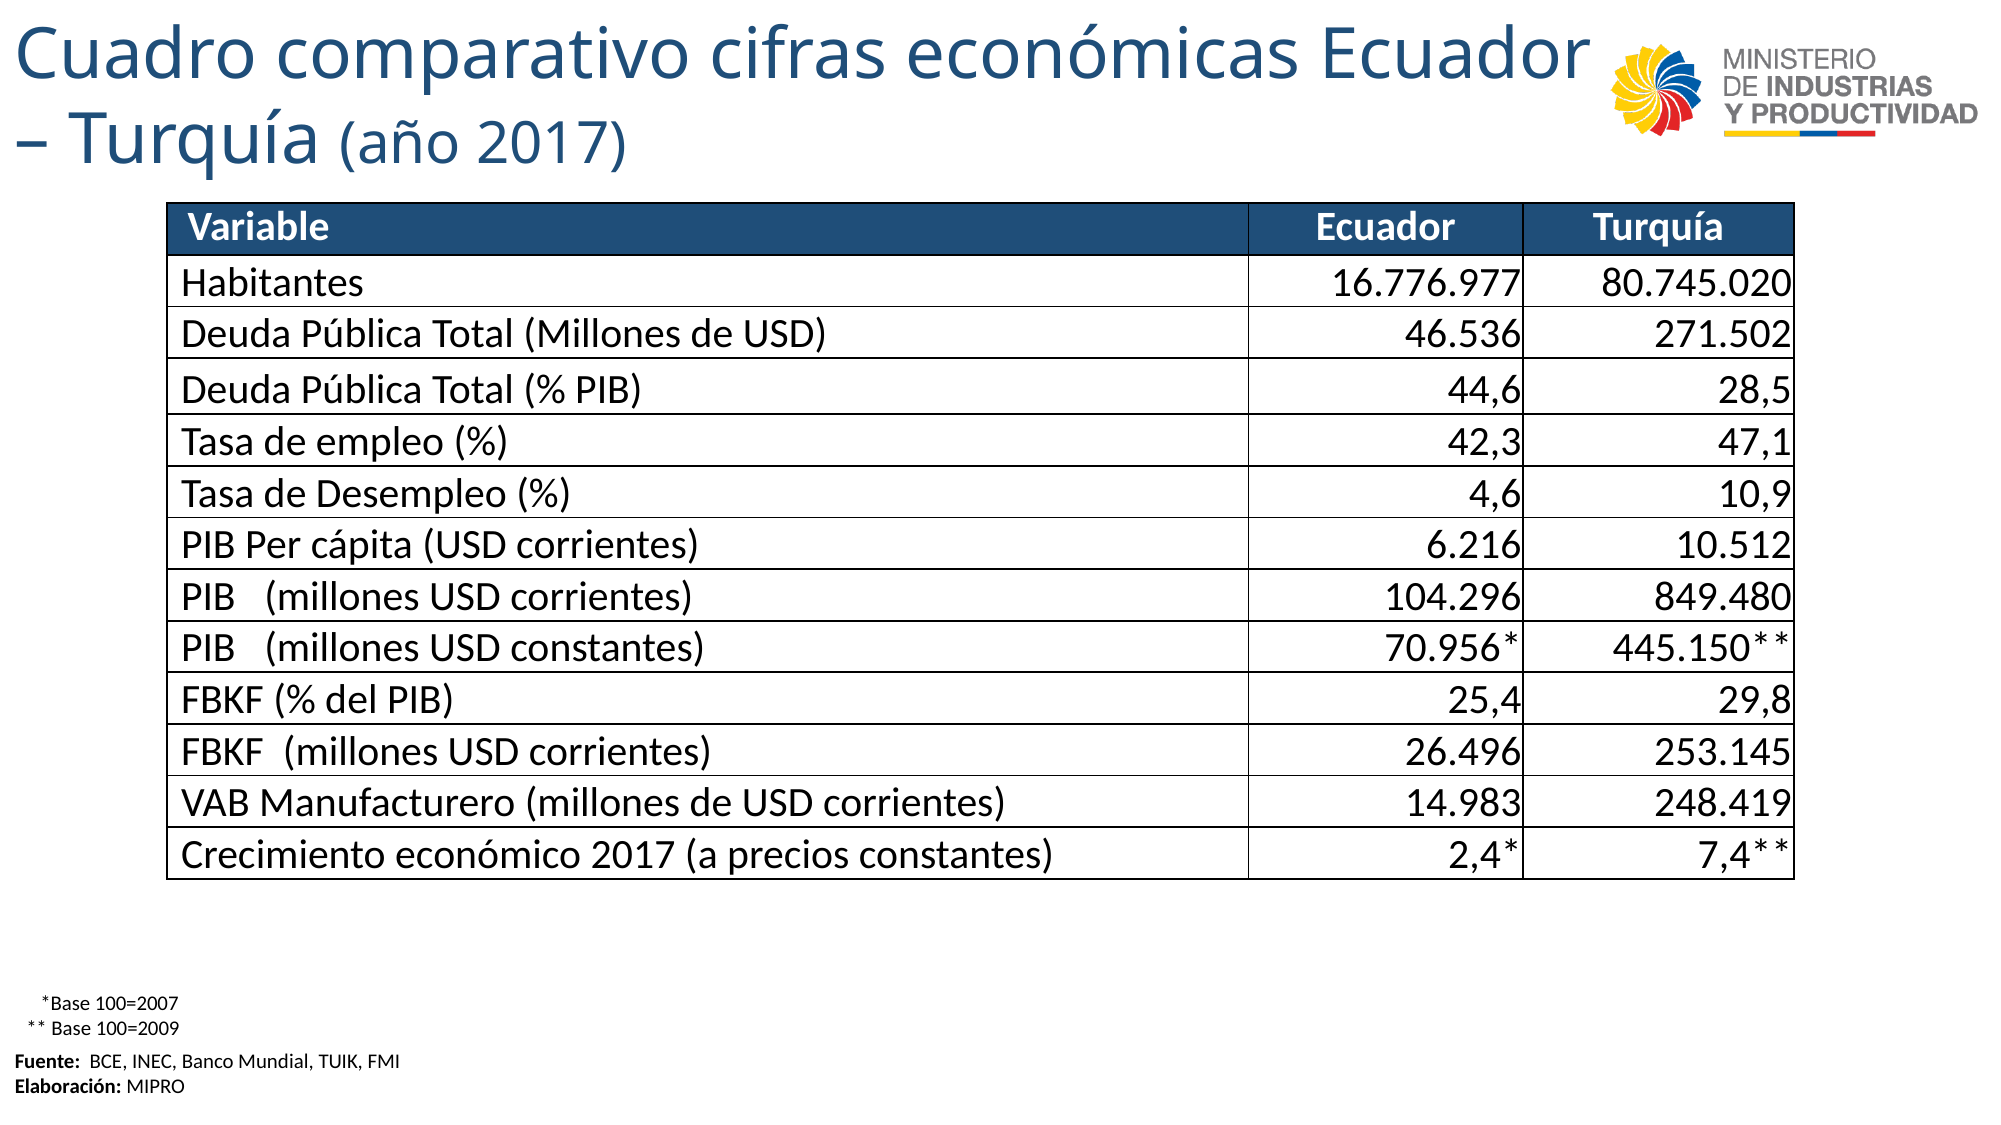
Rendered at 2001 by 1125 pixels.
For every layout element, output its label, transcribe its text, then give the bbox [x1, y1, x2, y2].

table_cell 248.419 [1524, 776, 1793, 826]
table_cell VAB Manufacturero (millones de USD corrientes) [168, 776, 1248, 826]
table_cell Deuda Pública Total (% PIB) [168, 359, 1248, 413]
table_cell PIB Per cápita (USD corrientes) [168, 518, 1248, 568]
table_cell 46.536 [1249, 307, 1522, 357]
table_cell 26.496 [1249, 725, 1522, 775]
table_cell 70.956* [1249, 622, 1522, 671]
table_cell 10.512 [1524, 518, 1793, 568]
table_cell 14.983 [1249, 776, 1522, 826]
table_cell 4,6 [1249, 467, 1522, 517]
table_cell PIB (millones USD corrientes) [168, 570, 1248, 620]
text_box *Base 100=2007 ** Base 100=2009 [0, 982, 206, 1072]
table_cell FBKF (% del PIB) [168, 673, 1248, 723]
table_header Variable [168, 204, 1248, 254]
picture [1565, 0, 2000, 181]
table_cell Crecimiento económico 2017 (a precios constantes) [168, 828, 1248, 878]
table_cell 271.502 [1524, 307, 1793, 357]
table_cell Habitantes [168, 256, 1248, 306]
table_cell 47,1 [1524, 415, 1793, 465]
table_cell 42,3 [1249, 415, 1522, 465]
table_cell 6.216 [1249, 518, 1522, 568]
table_cell Tasa de empleo (%) [168, 415, 1248, 465]
table_cell 849.480 [1524, 570, 1793, 620]
table_cell Deuda Pública Total (Millones de USD) [168, 307, 1248, 357]
text_box Cuadro comparativo cifras económicas Ecuador – Turquía (año 2017) [0, 0, 1614, 185]
table_cell 10,9 [1524, 467, 1793, 517]
table_cell 16.776.977 [1249, 256, 1522, 306]
table_cell 28,5 [1524, 359, 1793, 413]
table_cell 7,4** [1524, 828, 1793, 878]
table_cell 253.145 [1524, 725, 1793, 775]
table_cell 29,8 [1524, 673, 1793, 723]
table_cell 2,4* [1249, 828, 1522, 878]
table_cell Tasa de Desempleo (%) [168, 467, 1248, 517]
table_header Turquía [1524, 204, 1793, 254]
table_cell 80.745.020 [1524, 256, 1793, 306]
table_cell 25,4 [1249, 673, 1522, 723]
table_cell 104.296 [1249, 570, 1522, 620]
table_header Ecuador [1249, 204, 1522, 254]
table_cell 445.150** [1524, 622, 1793, 671]
table_cell 44,6 [1249, 359, 1522, 413]
table_cell PIB (millones USD constantes) [168, 622, 1248, 671]
table_cell FBKF (millones USD corrientes) [168, 725, 1248, 775]
text_box Fuente: BCE, INEC, Banco Mundial, TUIK, FMI Elaboración: MIPRO [0, 1040, 543, 1105]
